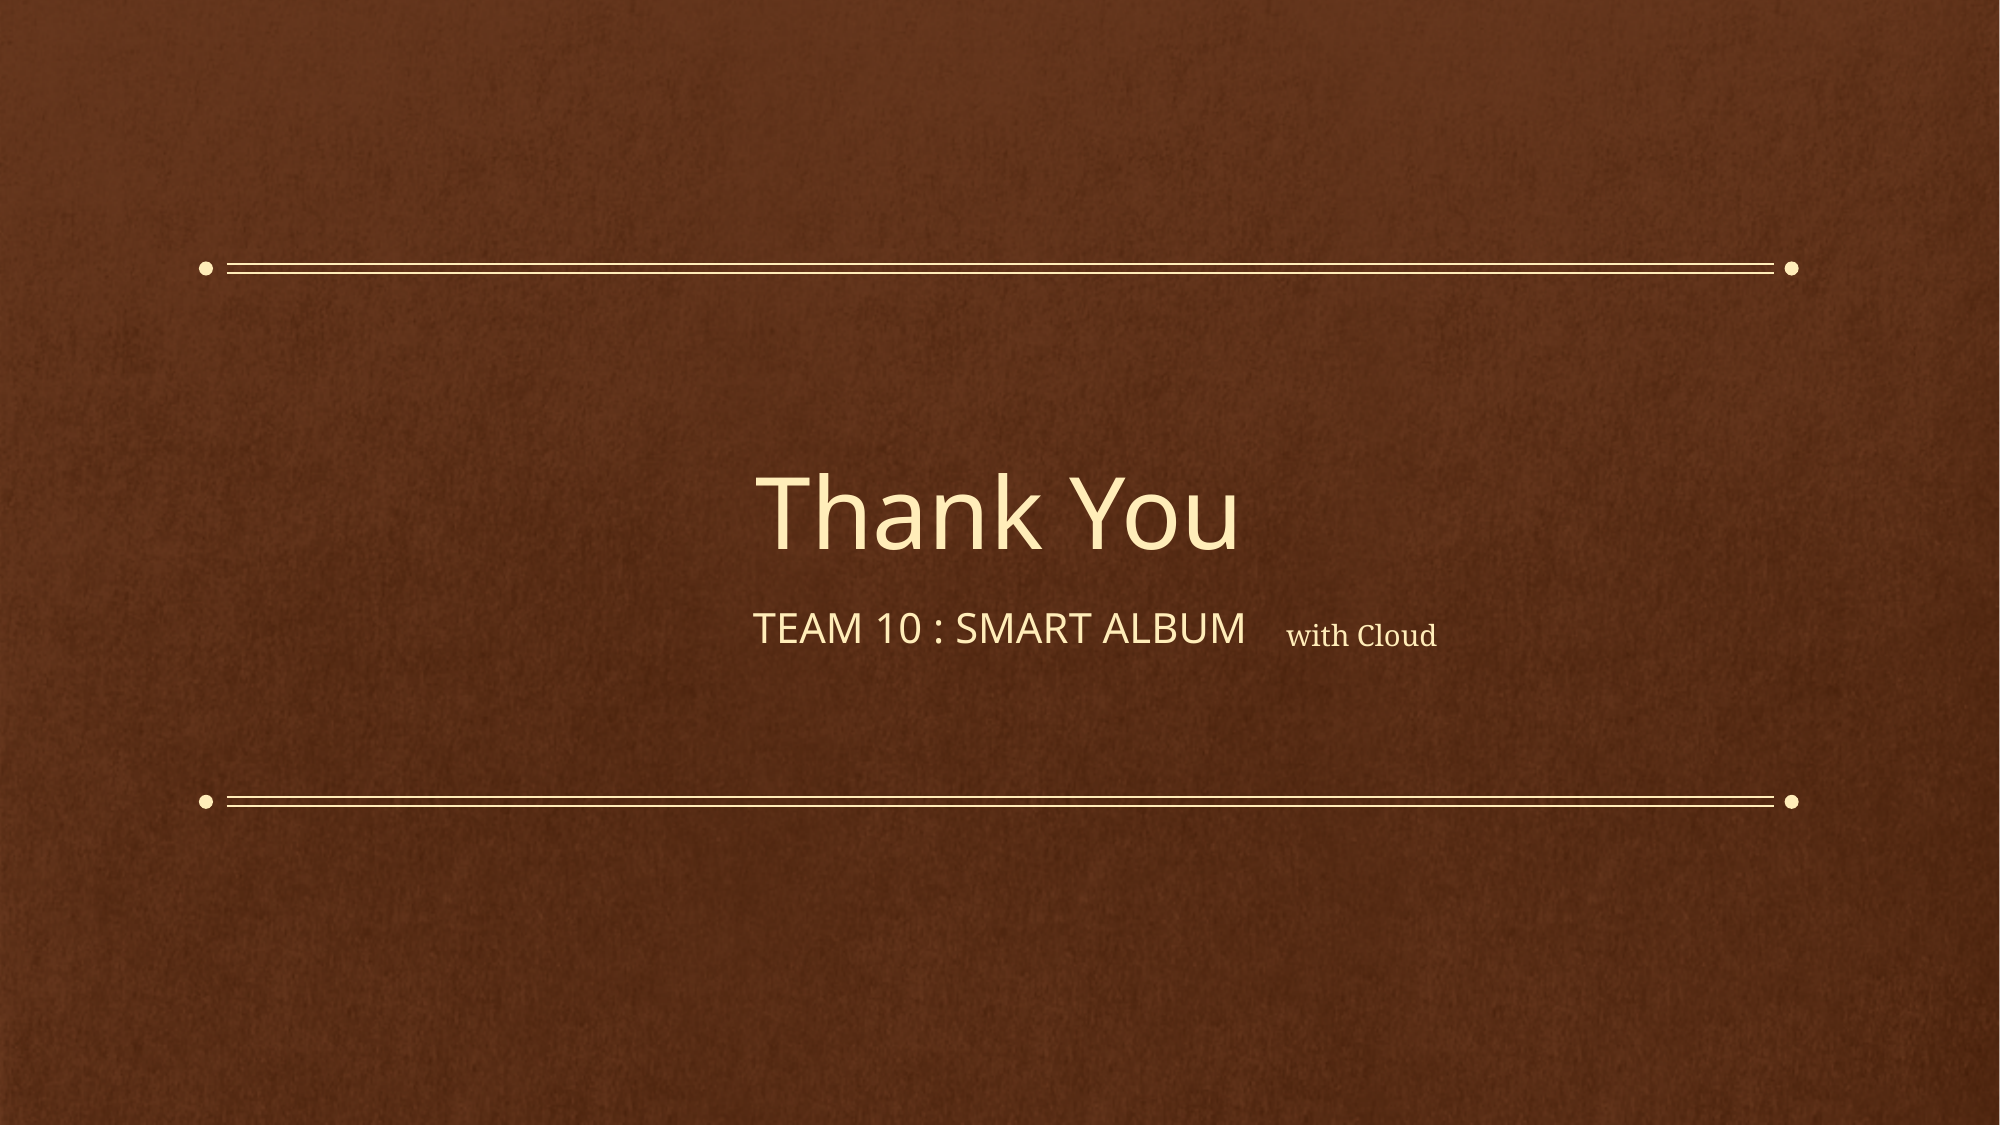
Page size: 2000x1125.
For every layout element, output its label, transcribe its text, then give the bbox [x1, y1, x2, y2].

subtitle Team 10 : Smart Album [226, 599, 1774, 763]
text_box with Cloud [1271, 609, 1579, 660]
title Thank You [225, 312, 1774, 580]
